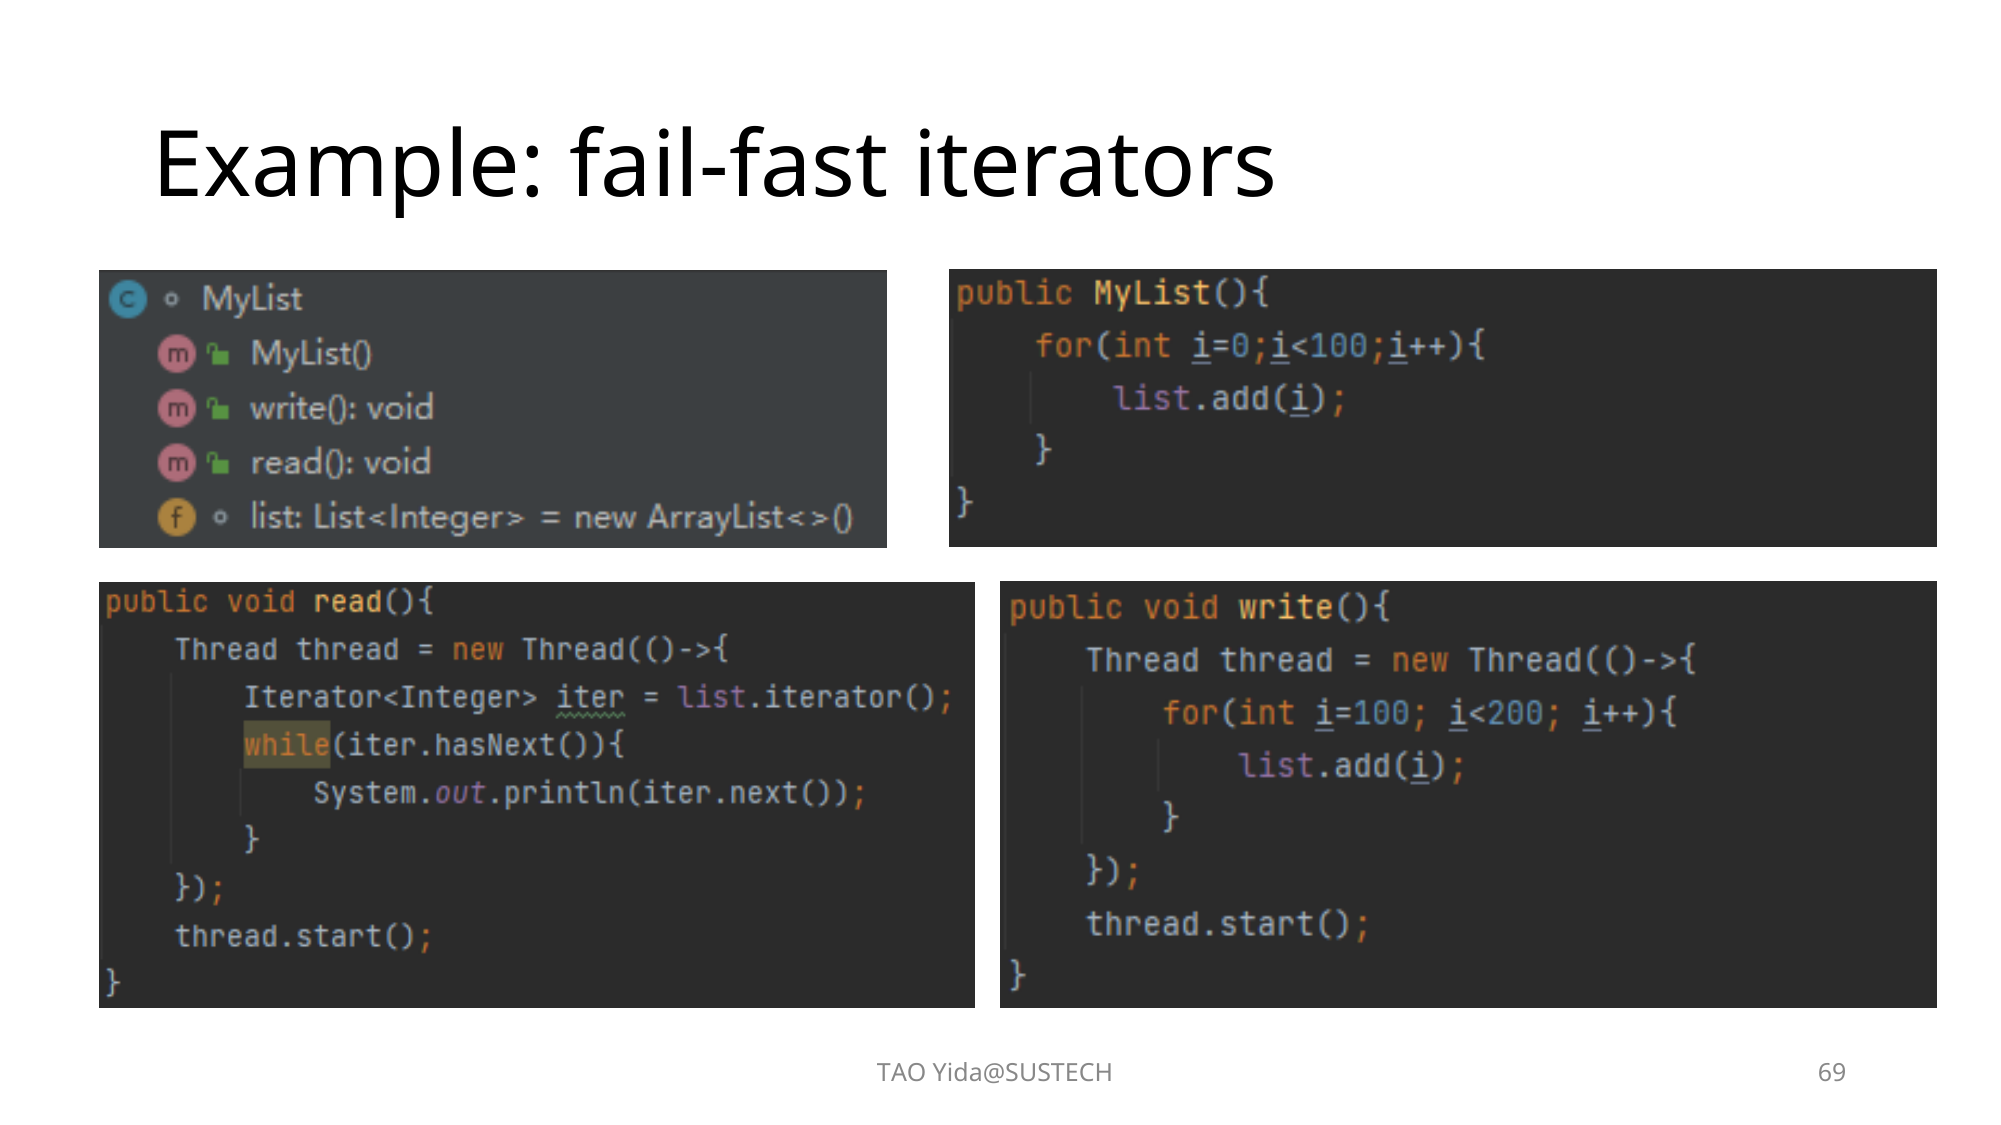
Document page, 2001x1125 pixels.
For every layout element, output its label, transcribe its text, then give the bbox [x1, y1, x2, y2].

title Example: fail-fast iterators [150, 102, 1296, 293]
picture [99, 582, 975, 1008]
picture [99, 270, 887, 548]
picture [949, 269, 1938, 547]
footer TAO Yida@SUSTECH [874, 1053, 1126, 1125]
picture [1000, 581, 1938, 1008]
slide_number 69 [1811, 1053, 1854, 1125]
